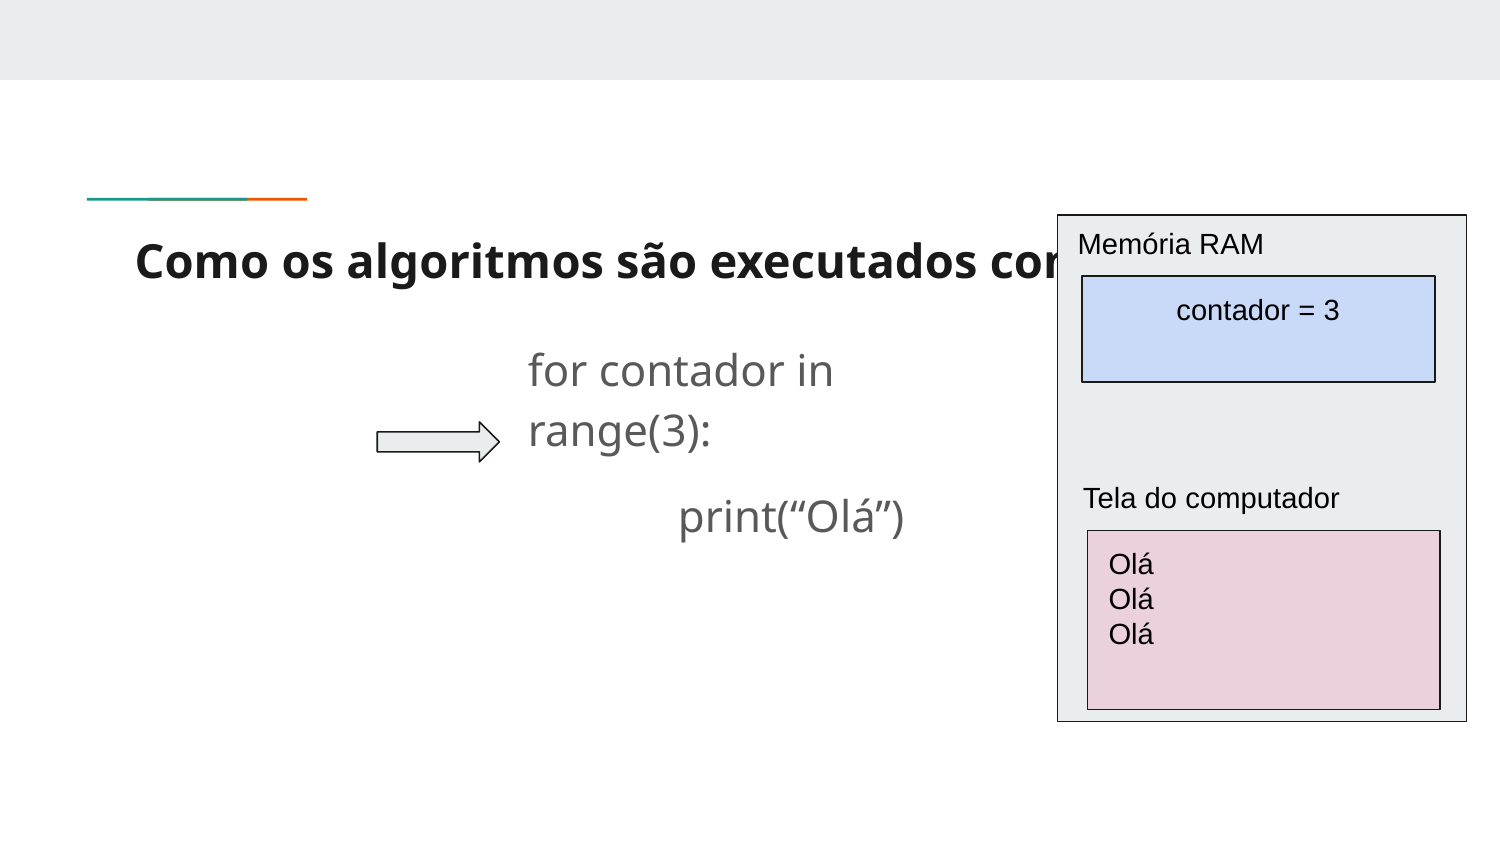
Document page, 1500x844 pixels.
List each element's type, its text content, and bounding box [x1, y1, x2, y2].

text_box Olá Olá Olá [1093, 530, 1299, 610]
text_box [1082, 276, 1435, 382]
title Como os algoritmos são executados com repetição [119, 216, 1057, 305]
list for contador in range(3): print(“Olá”) [512, 319, 970, 583]
text_box [377, 421, 500, 462]
text_box [1087, 530, 1440, 710]
text_box contador = 3 [1161, 276, 1366, 356]
text_box [1057, 215, 1467, 722]
text_box Tela do computador [1067, 464, 1435, 544]
text_box Memória RAM [1062, 210, 1290, 290]
